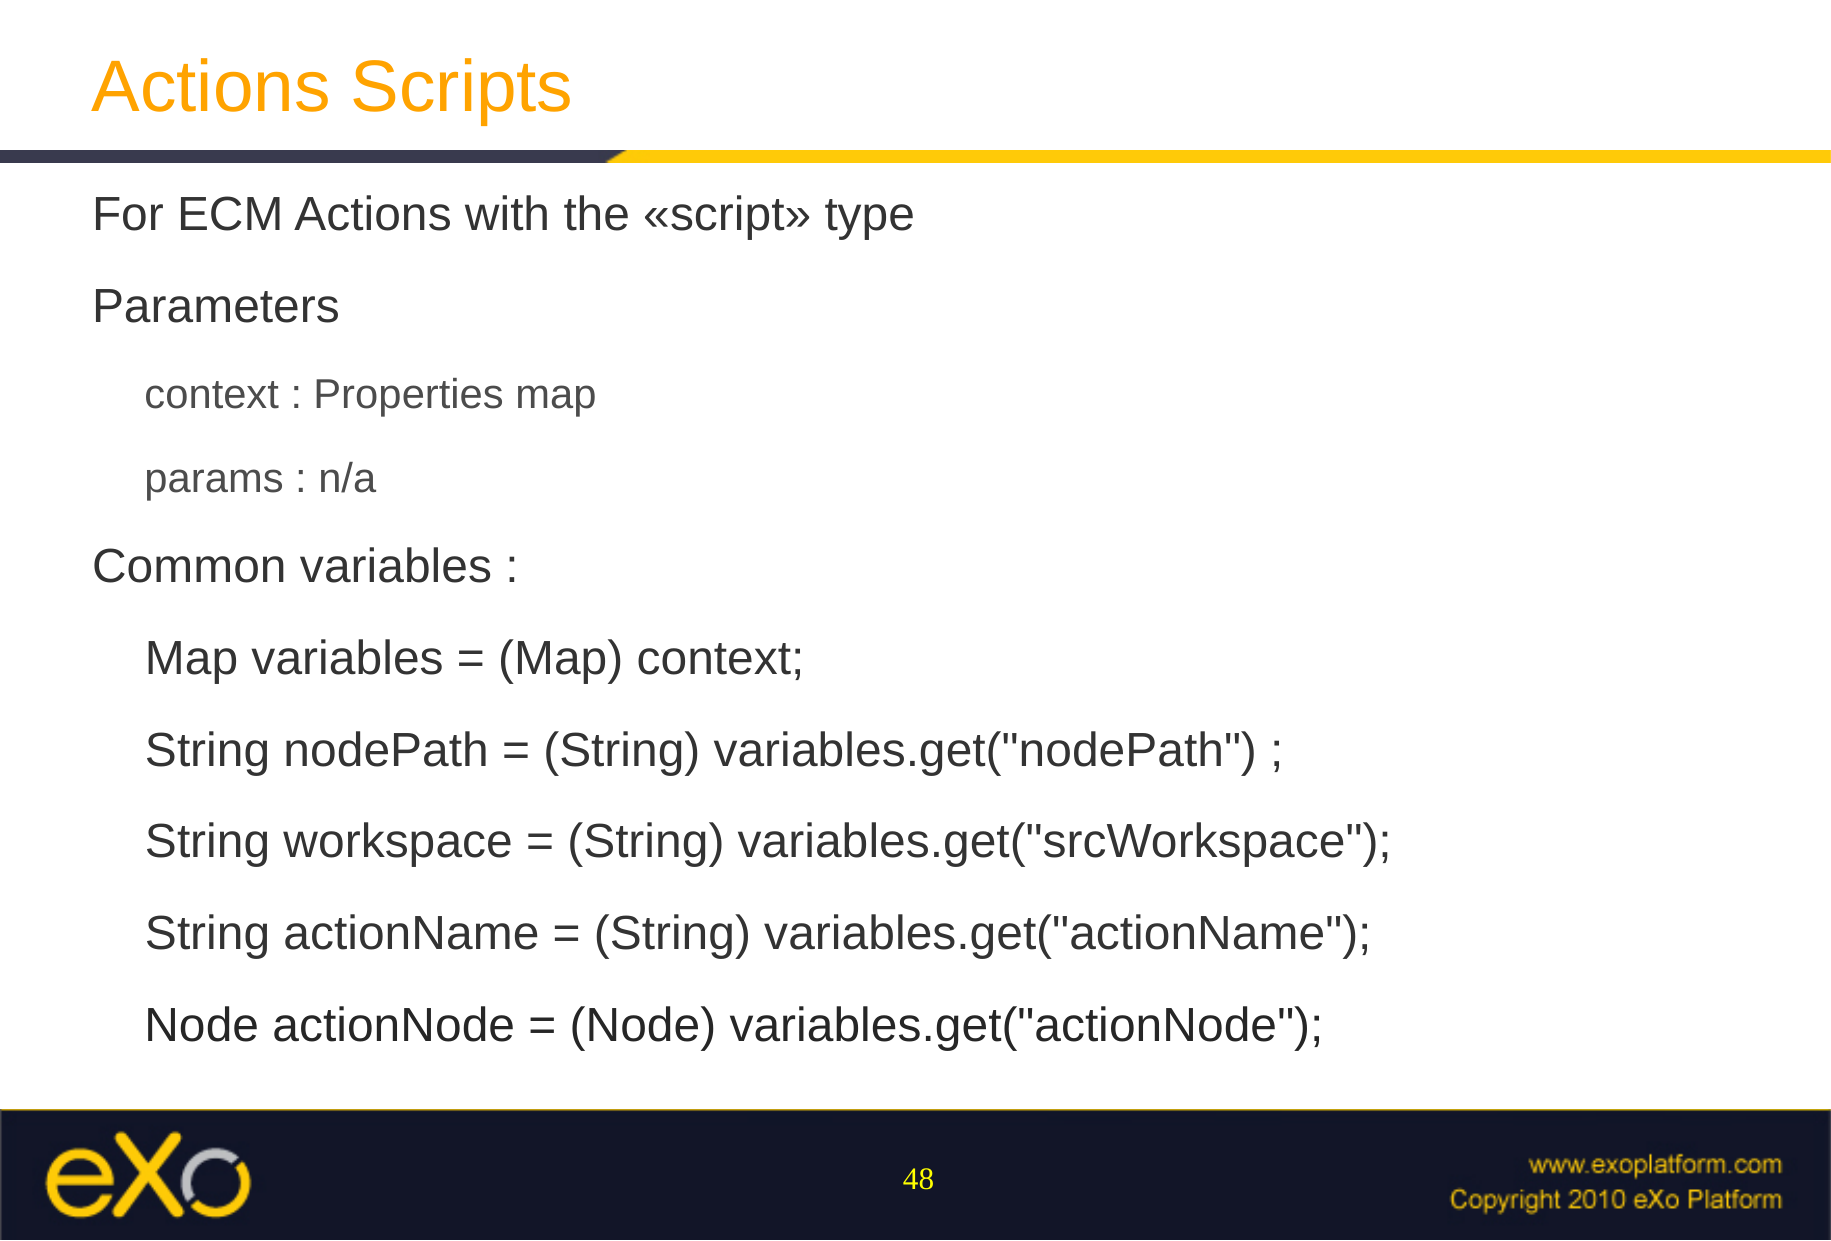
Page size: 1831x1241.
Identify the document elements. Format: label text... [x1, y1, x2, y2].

picture [0, 149, 1831, 163]
list For ECM Actions with the «script» type Parameters context : Properties map params : n/a Common variables : Map variables = (Map) context; String nodePath = (String) variables.get("nodePath") ; String workspace = (String) variables.get("srcWorkspace"); String actionName = (String) variables.get("actionName"); Node actionNode = (Node) variables.get("actionNode"); [91, 183, 1738, 1021]
title Actions Scripts [91, 43, 1738, 143]
picture [0, 1108, 1831, 1241]
